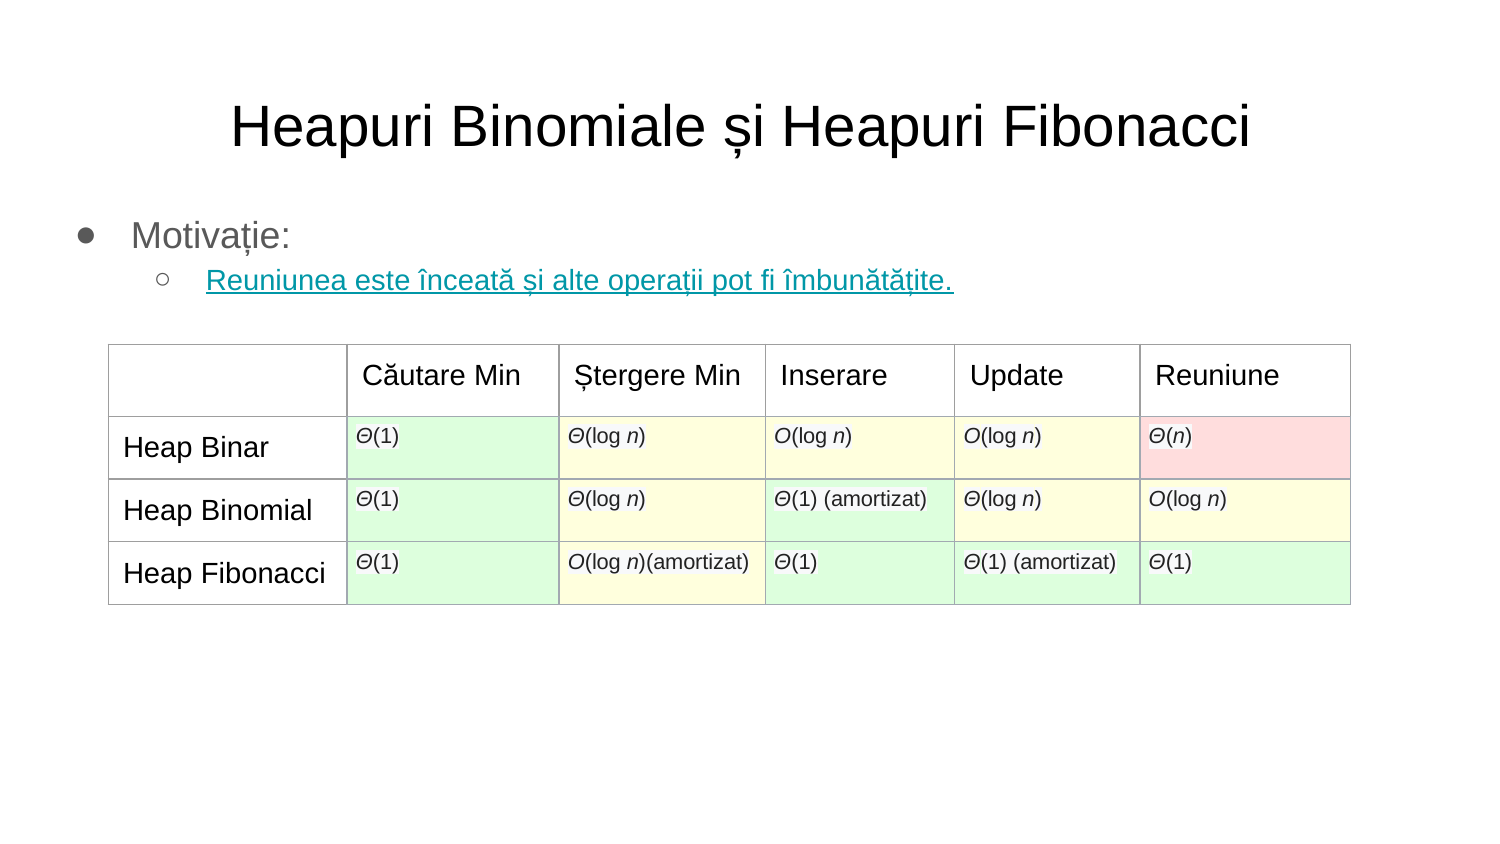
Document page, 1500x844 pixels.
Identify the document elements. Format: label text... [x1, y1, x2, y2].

table_cell O(log n) [766, 417, 954, 478]
table_cell O(log n)(amortizat) [560, 542, 765, 604]
table_cell Θ(log n) [955, 480, 1139, 541]
table_header Inserare [766, 345, 954, 416]
table_cell Heap Binar [109, 417, 346, 478]
list Motivație: Reuniunea este înceată și alte operații pot fi îmbunătățite. [40, 189, 1439, 750]
table_header Reuniune [1141, 345, 1350, 416]
table_cell Θ(log n) [560, 480, 765, 541]
table_cell Θ(1) [1141, 542, 1350, 604]
table_cell Θ(1) [348, 480, 558, 541]
table_header Update [955, 345, 1139, 416]
table_cell Θ(1) (amortizat) [766, 480, 954, 541]
table_cell O(log n) [955, 417, 1139, 478]
table_cell Heap Binomial [109, 480, 346, 541]
table_cell Θ(n) [1141, 417, 1350, 478]
table_header Căutare Min [348, 345, 558, 416]
table_cell Θ(1) [348, 417, 558, 478]
table_cell Θ(1) [766, 542, 954, 604]
table_cell Θ(1) [348, 542, 558, 604]
table_header [109, 345, 346, 416]
table_cell O(log n) [1141, 480, 1350, 541]
table_cell Θ(log n) [560, 417, 765, 478]
table_header Ștergere Min [560, 345, 765, 416]
table_cell Θ(1) (amortizat) [955, 542, 1139, 604]
table_cell Heap Fibonacci [109, 542, 346, 604]
title Heapuri Binomiale și Heapuri Fibonacci [51, 72, 1449, 167]
